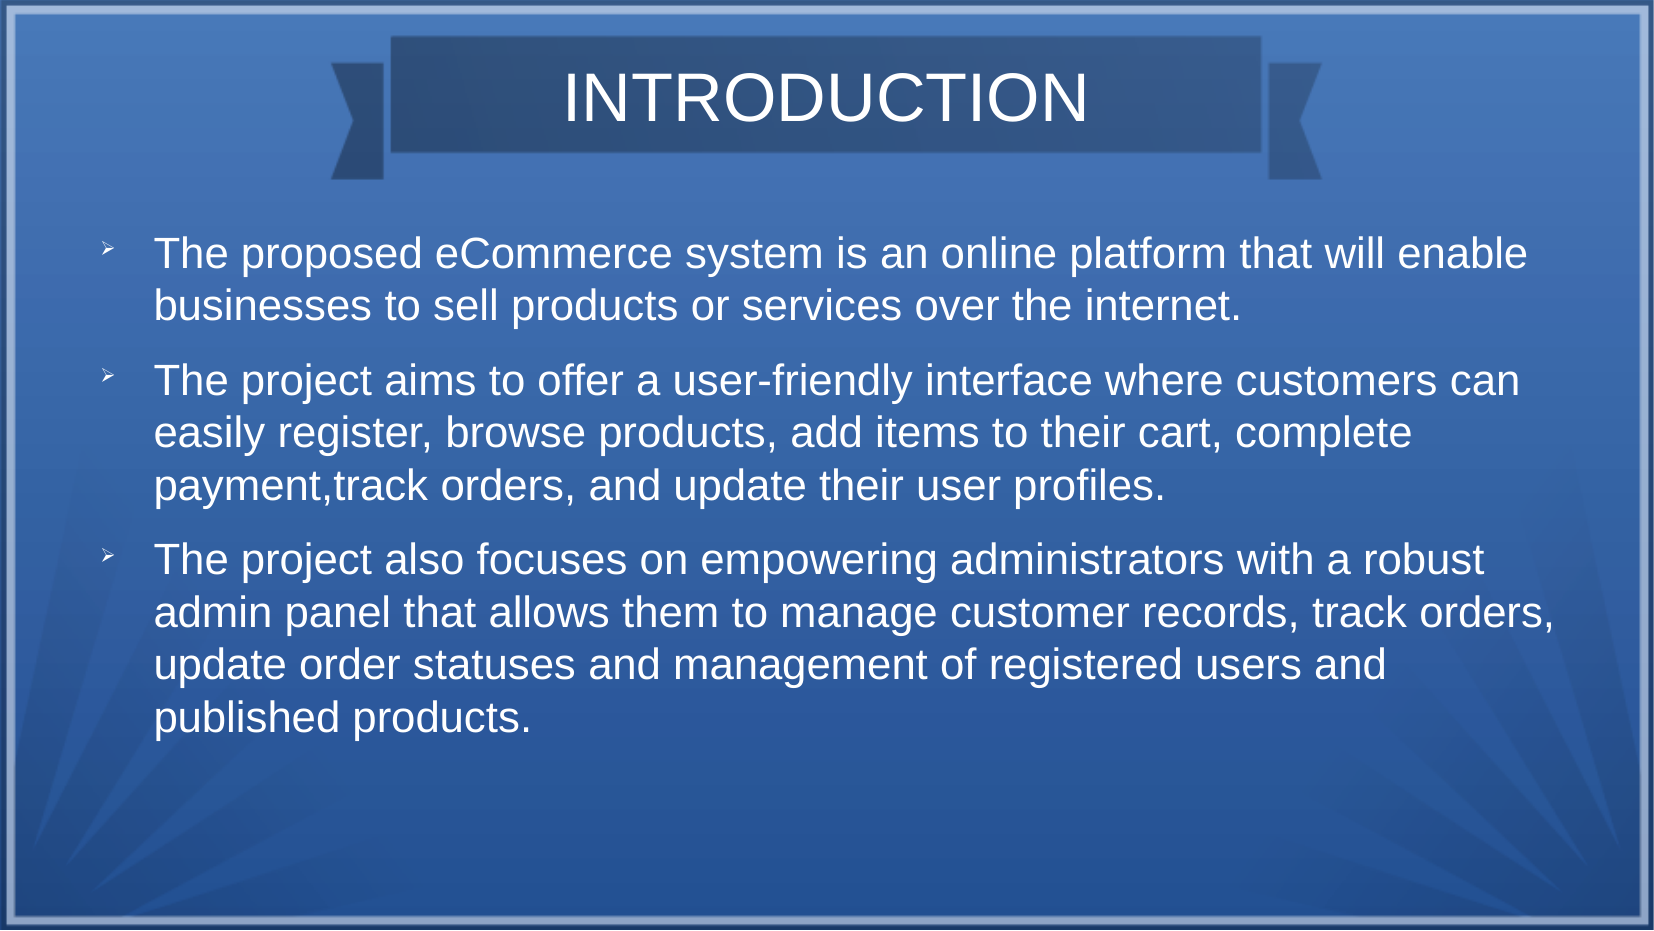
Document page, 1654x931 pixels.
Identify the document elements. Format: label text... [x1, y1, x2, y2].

title INTRODUCTION [389, 35, 1264, 154]
picture [0, 0, 1654, 930]
list The proposed eCommerce system is an online platform that will enable businesses to sell products or services over the internet. The project aims to offer a user-friendly interface where customers can easily register, browse products, add items to their cart, complete payment,track orders, and update their user profiles. The project also focuses on empowering administrators with a robust admin panel that allows them to manage customer records, track orders, update order statuses and management of registered users and published products. [82, 224, 1571, 848]
